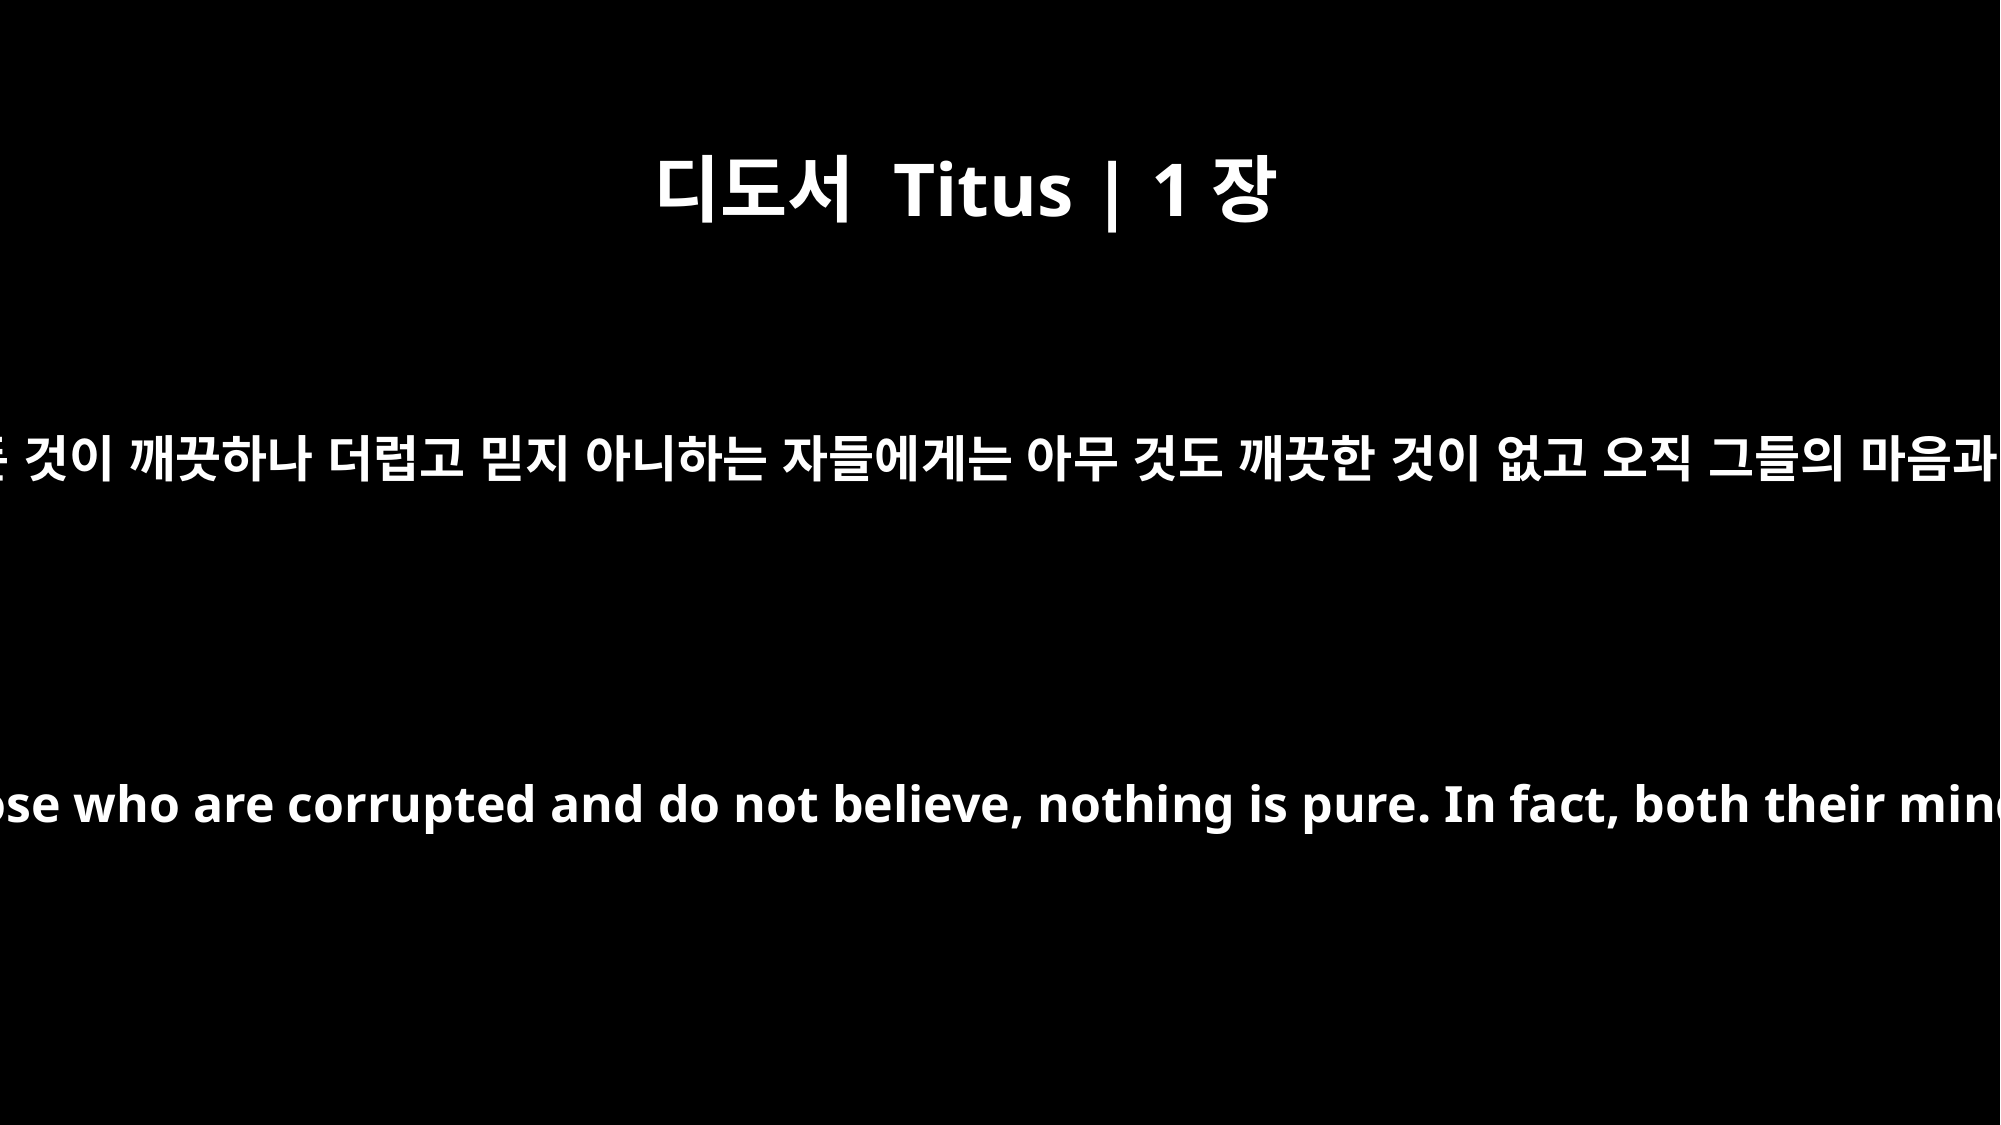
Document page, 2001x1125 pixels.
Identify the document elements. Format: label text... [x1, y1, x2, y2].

text_box To the pure, all things are pure, but to those who are corrupted and do not believe, nothing is pure. In fact, both their minds and consciences are corrupted. [0, 764, 2000, 840]
text_box 디도서 Titus | 1장 [638, 136, 1294, 239]
text_box 15 깨끗한 자들에게는 모든 것이 깨끗하나 더럽고 믿지 아니하는 자들에게는 아무 것도 깨끗한 것이 없고 오직 그들의 마음과 양심이 더러운지라 [0, 359, 2000, 495]
